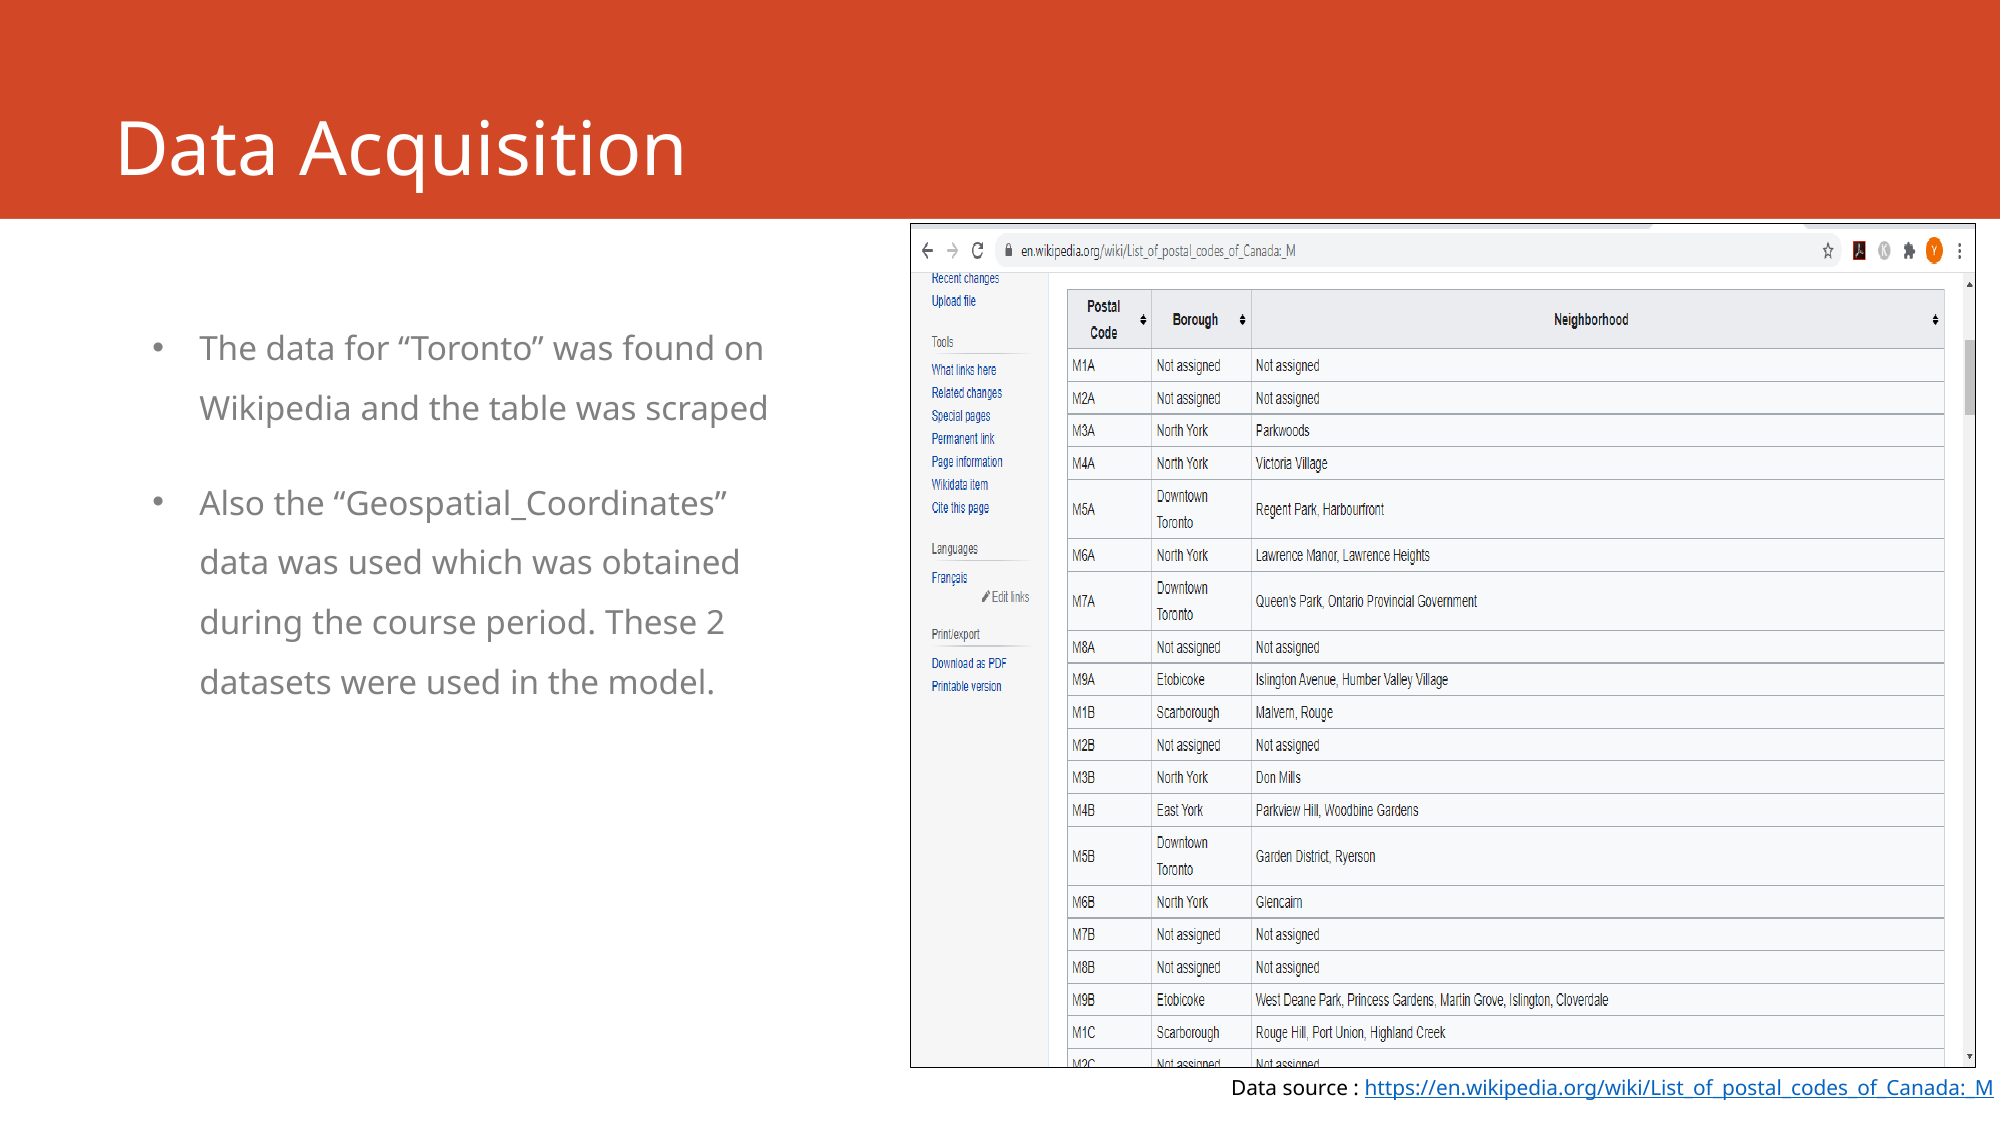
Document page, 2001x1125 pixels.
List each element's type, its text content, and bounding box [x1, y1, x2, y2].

title Data Acquisition [99, 0, 1863, 199]
text_box Data source : https://en.wikipedia.org/wiki/List_of_postal_codes_of_Canada:_M [1216, 1066, 2000, 1110]
picture [910, 223, 1976, 1067]
list The data for “Toronto” was found on Wikipedia and the table was scraped Also the “Geospatial_Coordinates” data was used which was obtained during the course period. These 2 datasets were used in the model. [137, 299, 822, 1014]
